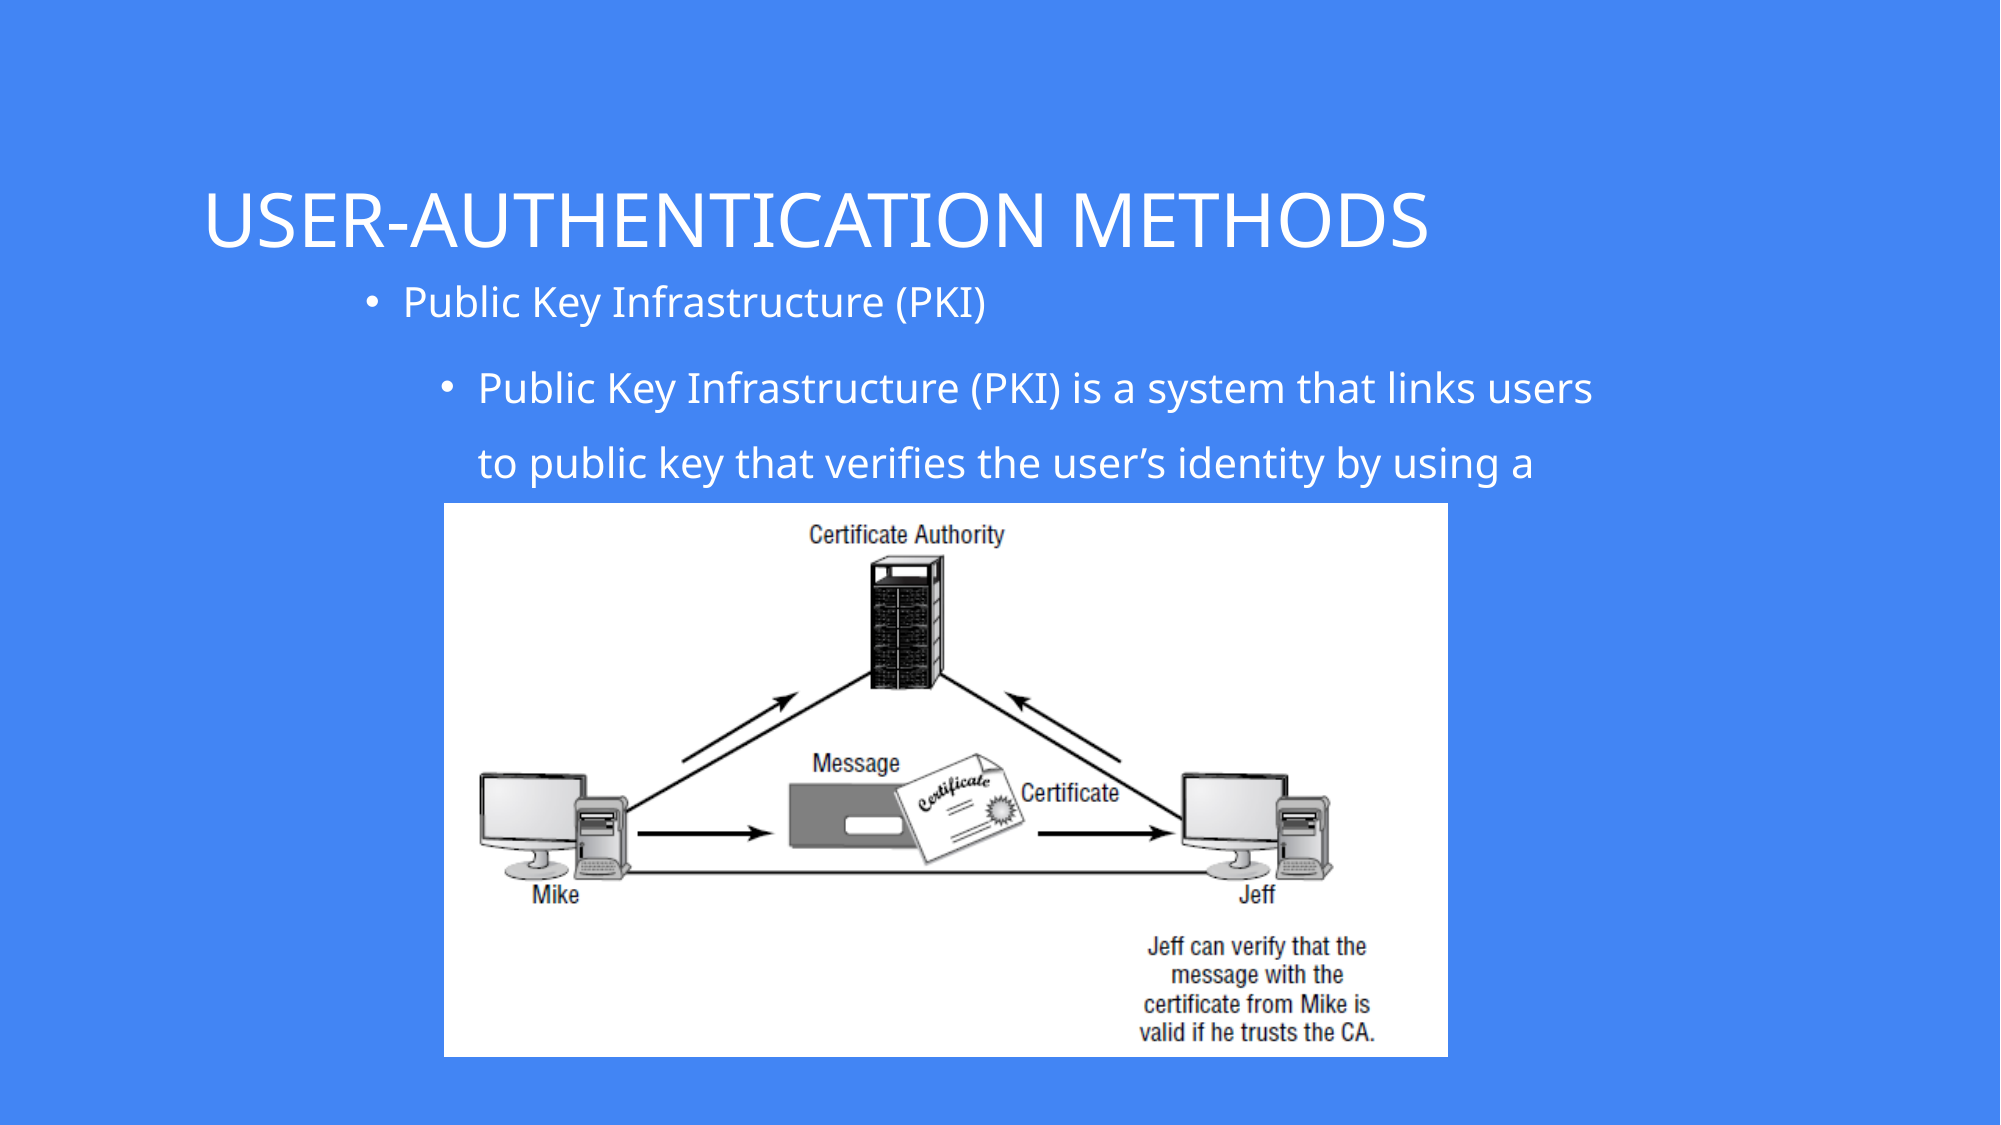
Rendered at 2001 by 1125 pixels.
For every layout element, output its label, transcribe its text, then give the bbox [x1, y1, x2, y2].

title USER-AUTHENTICATION METHODS [187, 101, 1813, 344]
list Public Key Infrastructure (PKI) Public Key Infrastructure (PKI) is a system that links users to public key that verifies the user’s identity by using a certificate authority (CA). [350, 243, 1627, 881]
picture [444, 503, 1449, 1057]
